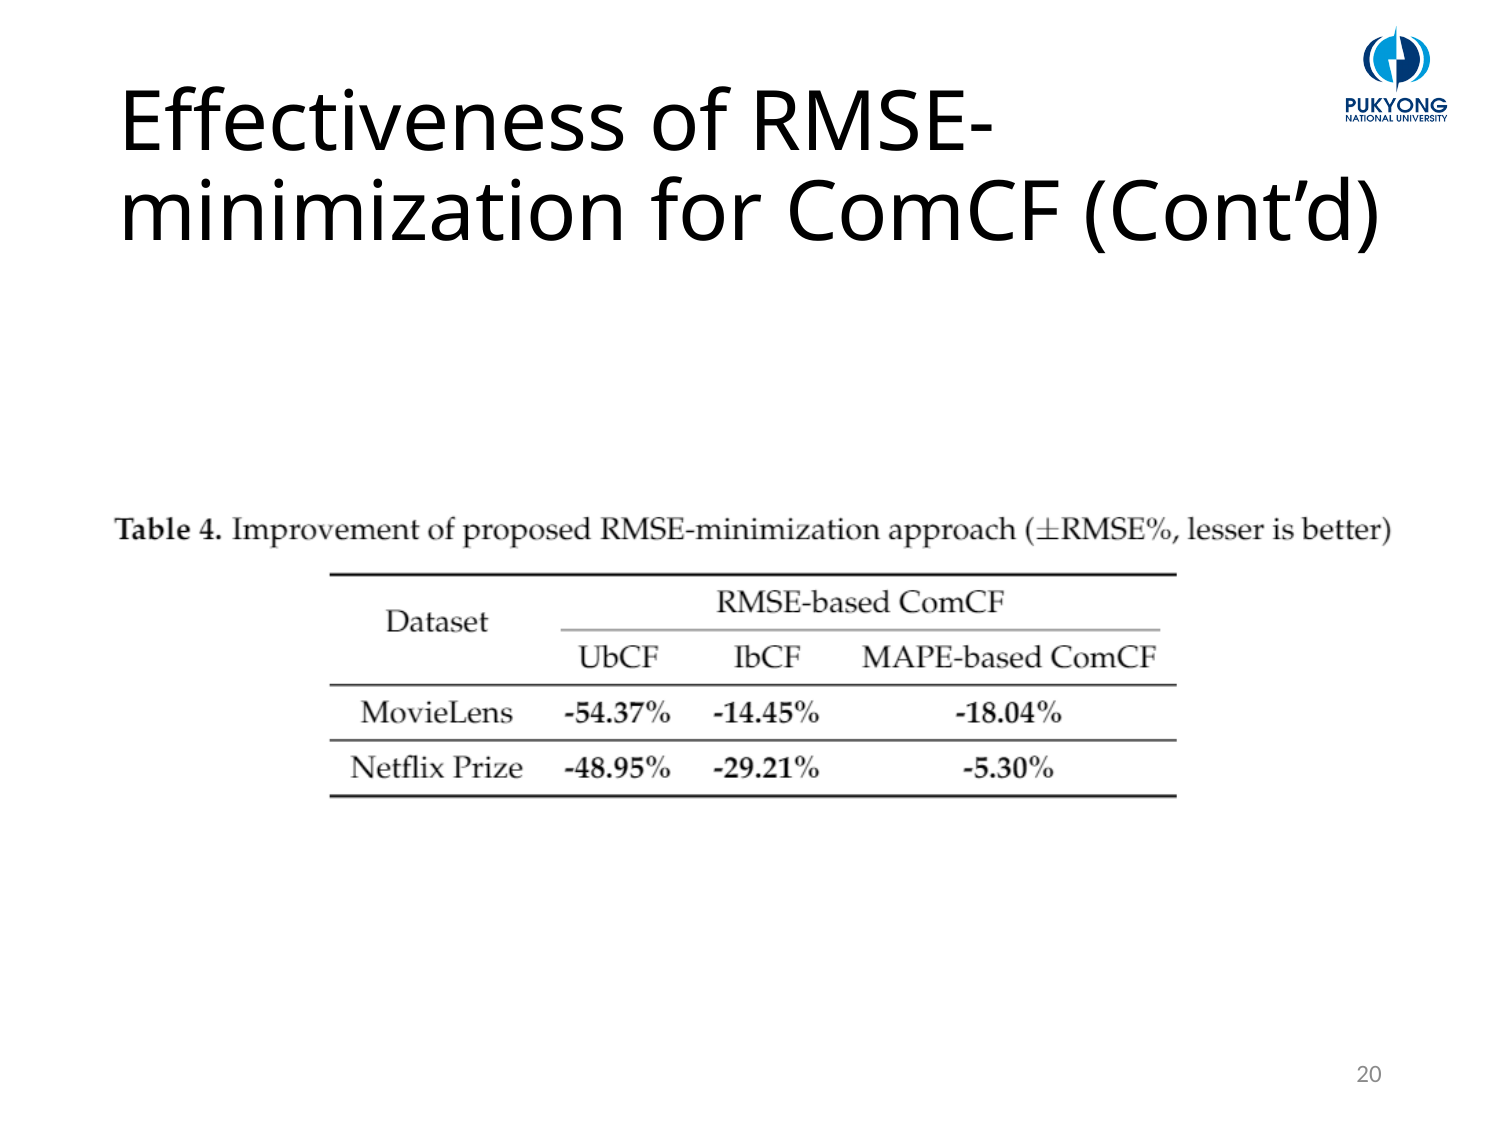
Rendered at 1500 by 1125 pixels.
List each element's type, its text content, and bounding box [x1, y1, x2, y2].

picture [1292, 22, 1500, 127]
title Effectiveness of RMSE-minimization for ComCF (Cont’d) [103, 59, 1397, 278]
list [103, 509, 1397, 804]
slide_number 20 [1059, 1042, 1397, 1103]
